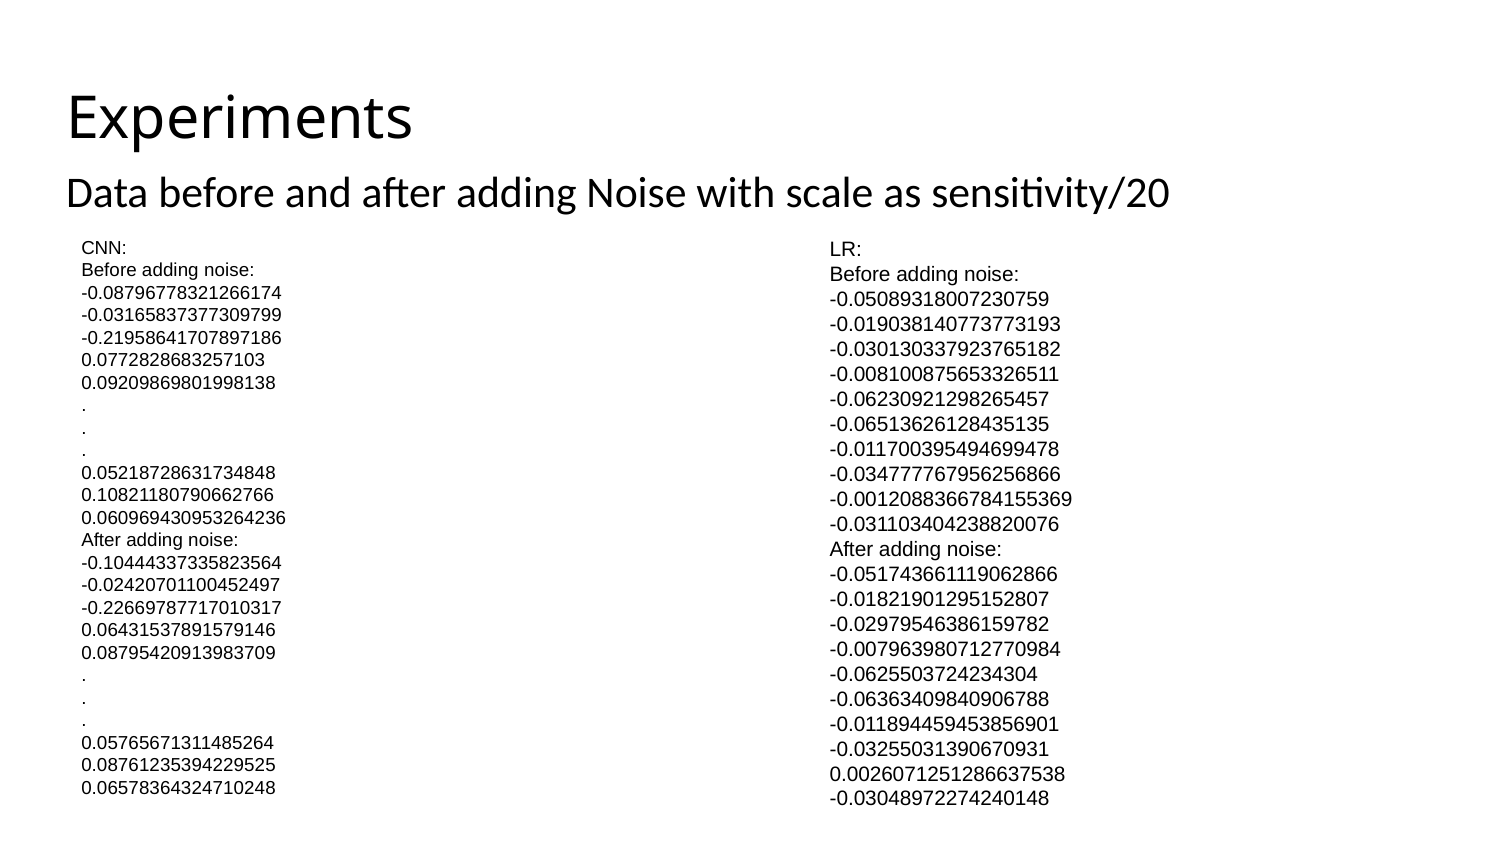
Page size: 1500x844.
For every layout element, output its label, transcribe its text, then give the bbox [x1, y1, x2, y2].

title Experiments [51, 72, 1449, 155]
text_box CNN: Before adding noise: -0.08796778321266174 -0.03165837377309799 -0.21958641707897186 0.0772828683257103 0.09209869801998138 . . . 0.05218728631734848 0.10821180790662766 0.060969430953264236 After adding noise: -0.10444337335823564 -0.02420701100452497 -0.22669787717010317 0.06431537891579146 0.08795420913983709 . . . 0.05765671311485264 0.08761235394229525 0.06578364324710248 [66, 220, 447, 813]
list Data before and after adding Noise with scale as sensitivity/20 [51, 155, 1449, 716]
text_box LR: Before adding noise: -0.05089318007230759 -0.019038140773773193 -0.030130337923765182 -0.008100875653326511 -0.06230921298265457 -0.06513626128435135 -0.011700395494699478 -0.034777767956256866 -0.0012088366784155369 -0.031103404238820076 After adding noise: -0.051743661119062866 -0.01821901295152807 -0.02979546386159782 -0.007963980712770984 -0.0625503724234304 -0.06363409840906788 -0.011894459453856901 -0.03255031390670931 0.0026071251286637538 -0.03048972274240148 [814, 220, 1275, 826]
